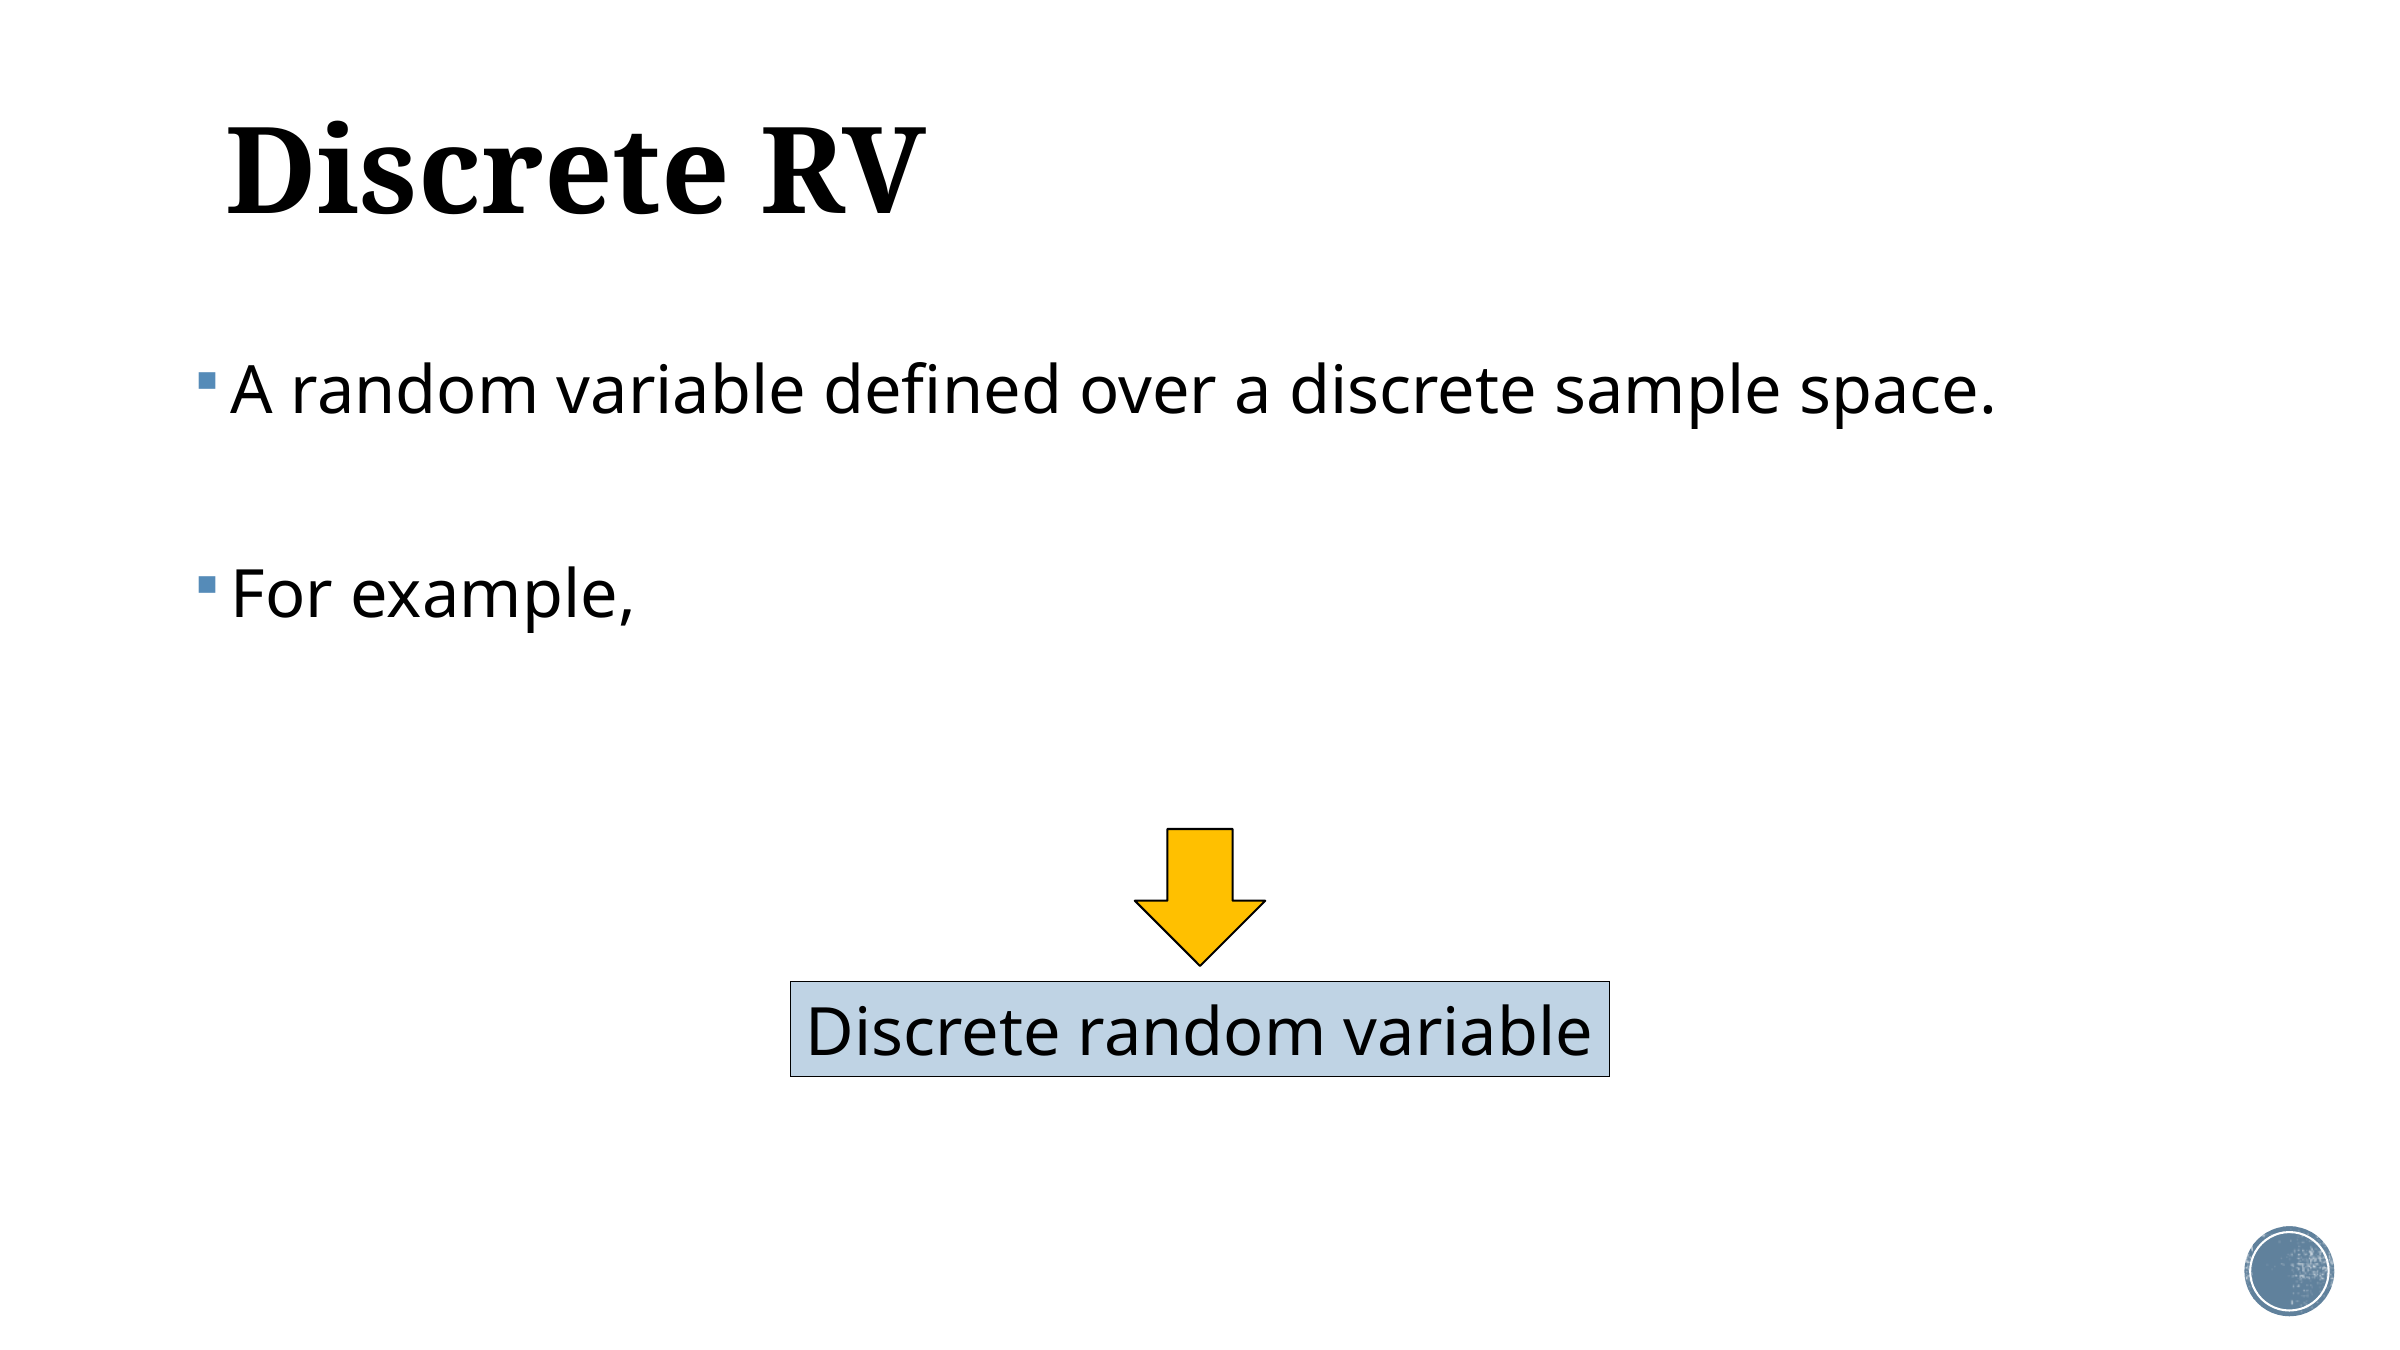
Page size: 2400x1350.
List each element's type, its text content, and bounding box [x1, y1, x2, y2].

title Discrete RV [210, 16, 2191, 333]
text_box [1133, 827, 1267, 967]
text_box Discrete random variable [790, 981, 1610, 1077]
